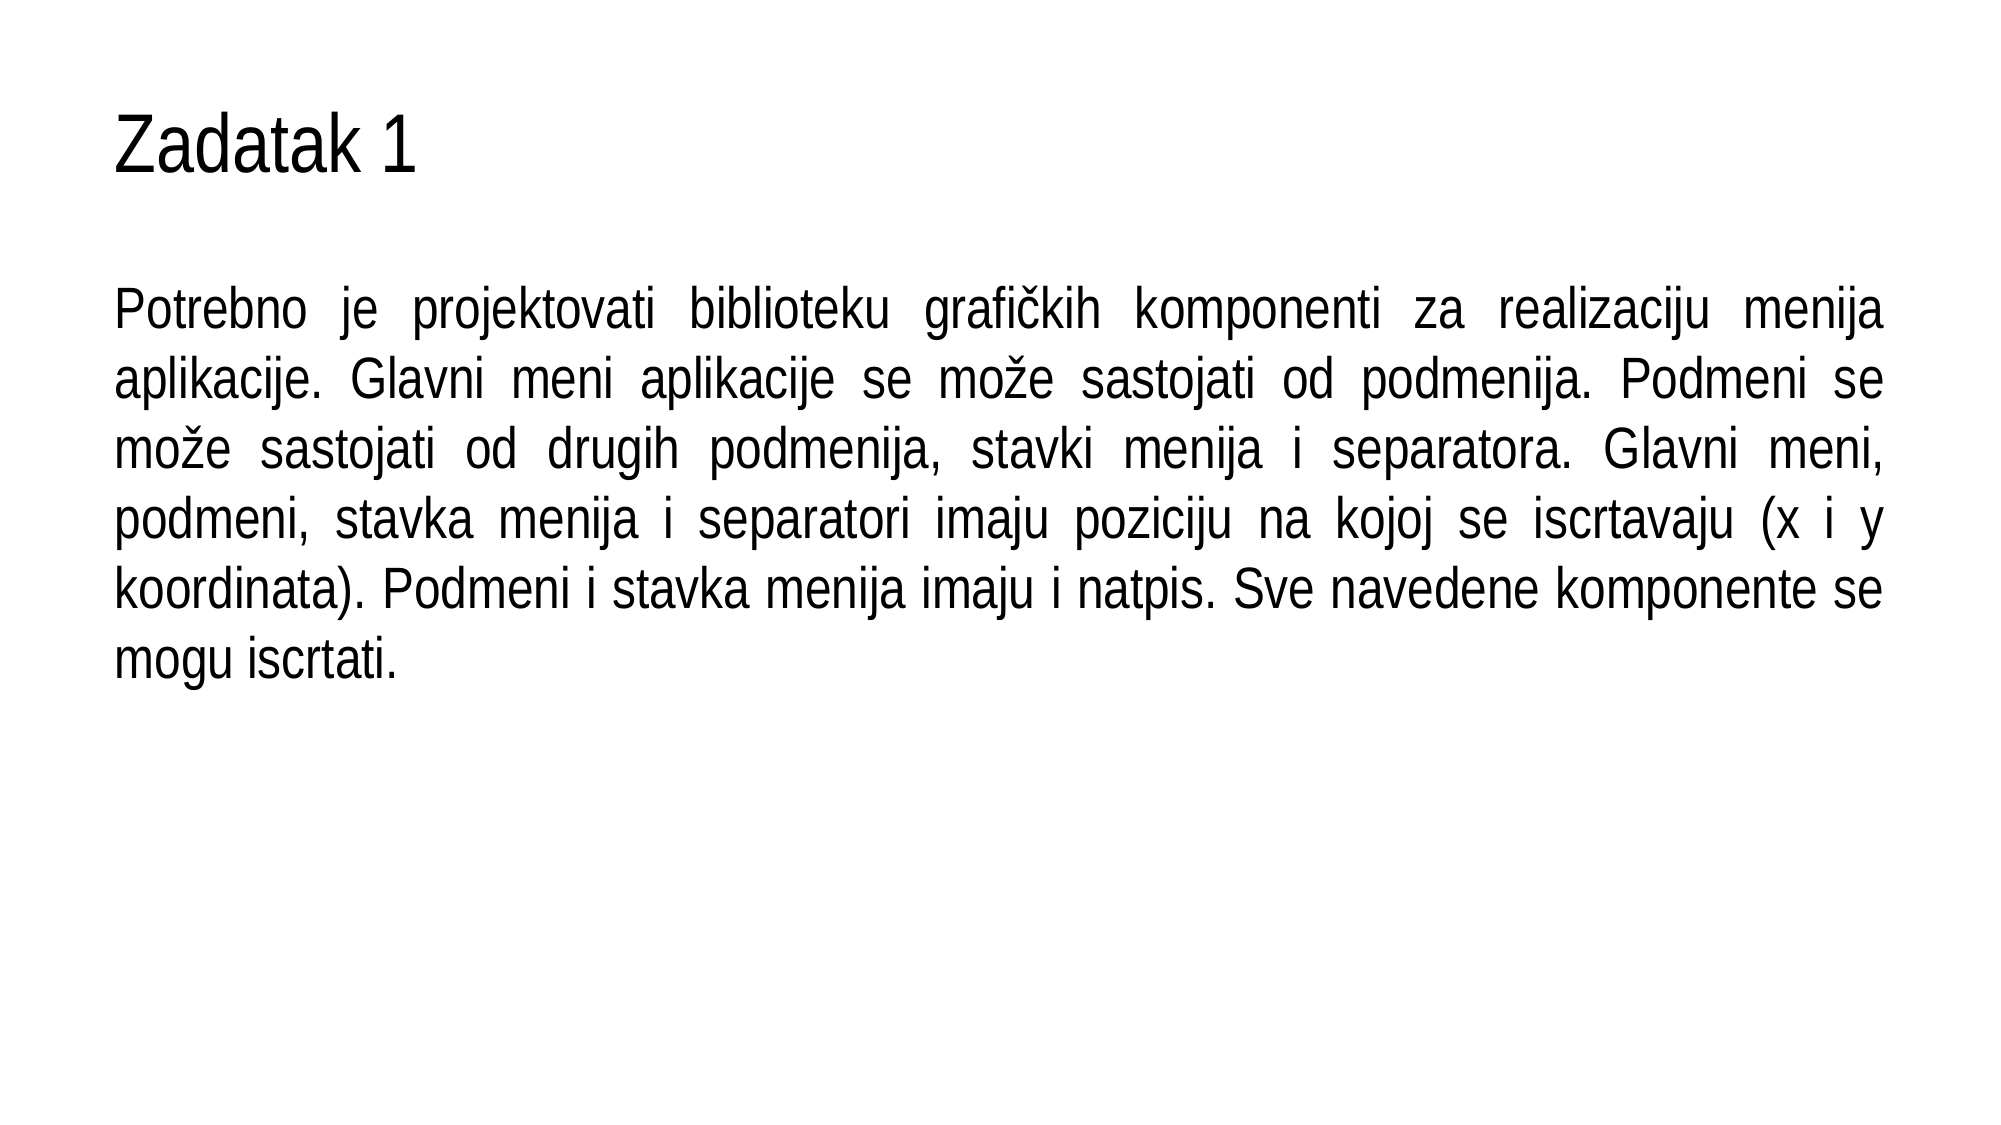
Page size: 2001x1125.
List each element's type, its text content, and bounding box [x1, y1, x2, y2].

title Zadatak 1 [99, 45, 1900, 233]
list Potrebno je projektovati biblioteku grafičkih komponenti za realizaciju menija aplikacije. Glavni meni aplikacije se može sastojati od podmenija. Podmeni se može sastojati od drugih podmenija, stavki menija i separatora. Glavni meni, podmeni, stavka menija i separatori imaju poziciju na kojoj se iscrtavaju (x i y koordinata). Podmeni i stavka menija imaju i natpis. Sve navedene komponente se mogu iscrtati. [99, 262, 1900, 1005]
